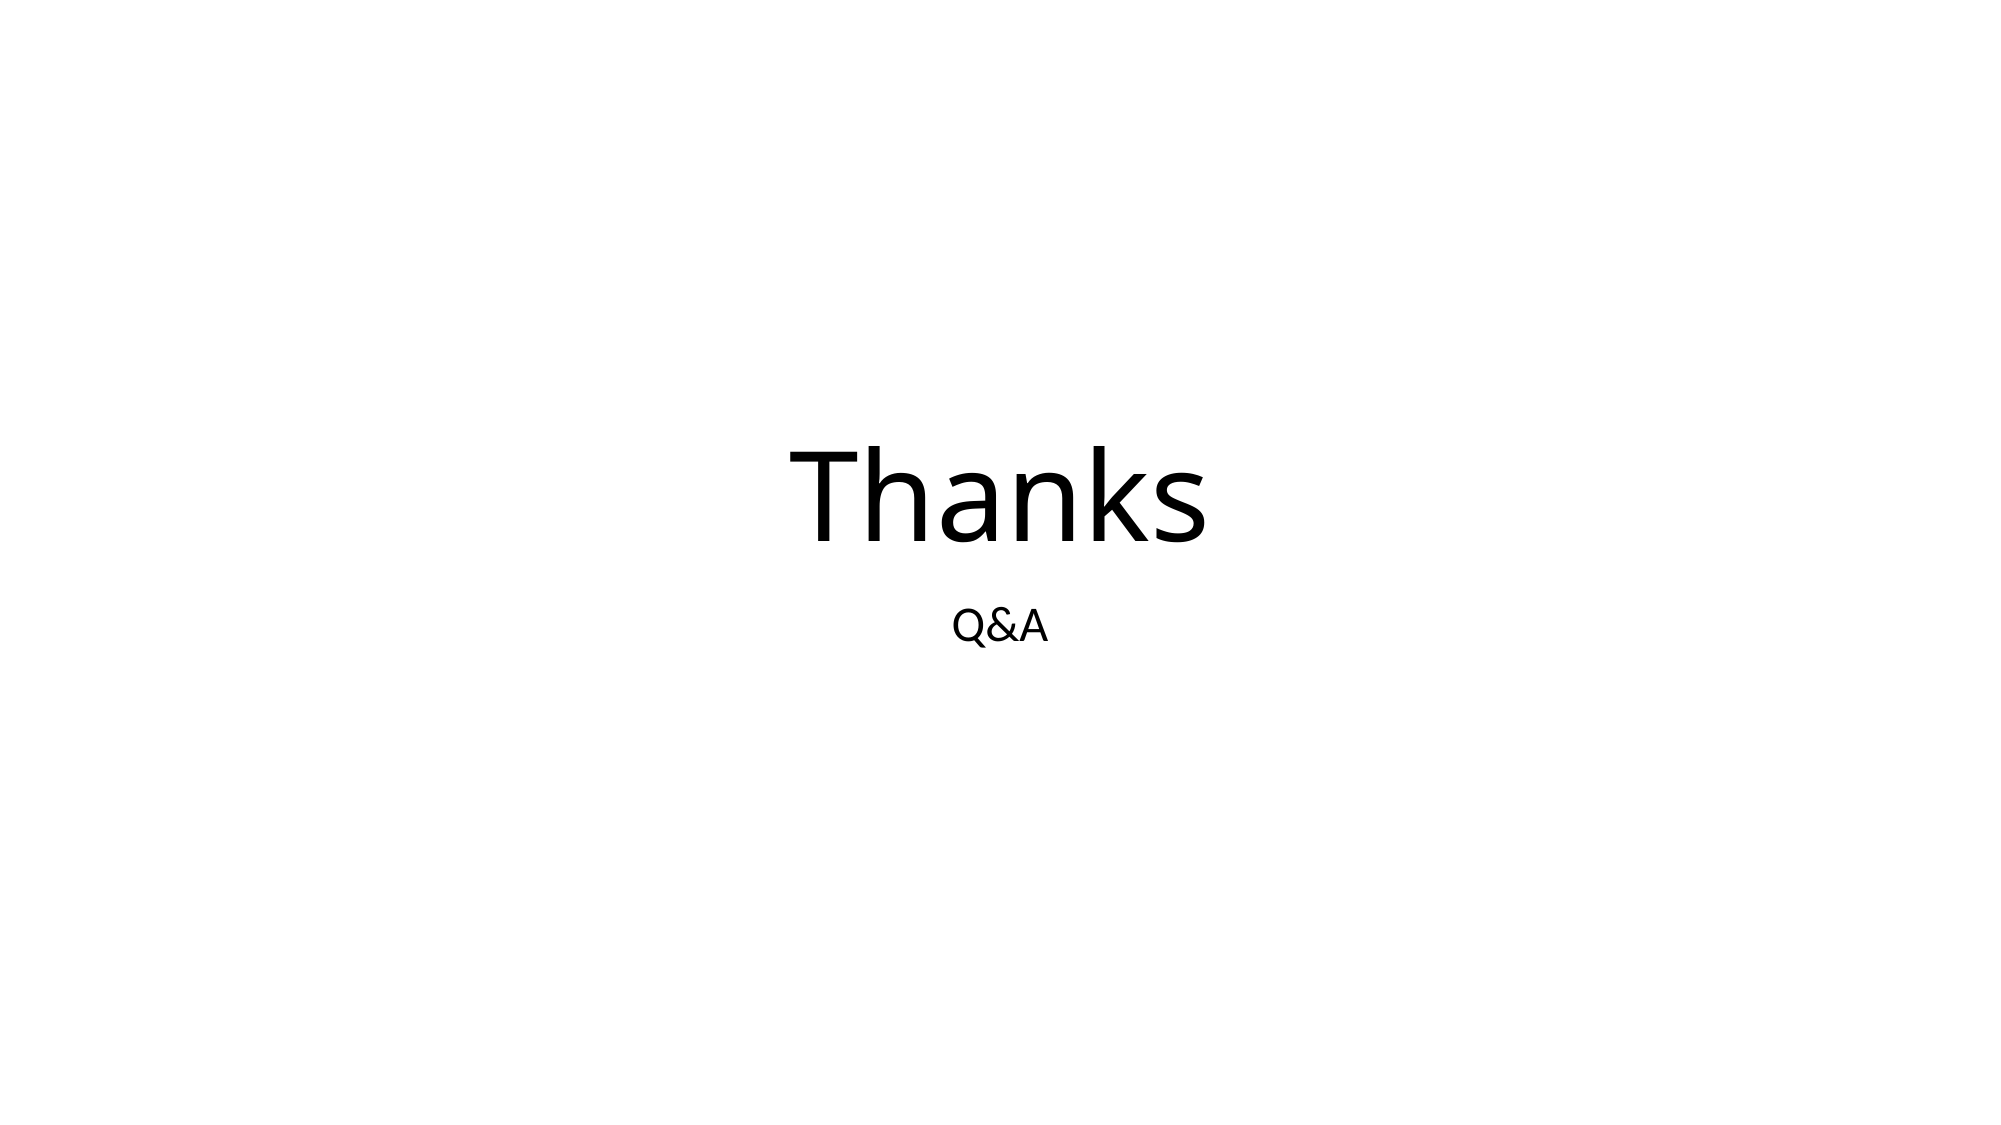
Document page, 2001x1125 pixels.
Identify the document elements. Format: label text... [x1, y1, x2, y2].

title Thanks [249, 184, 1750, 576]
subtitle Q&A [249, 590, 1750, 863]
